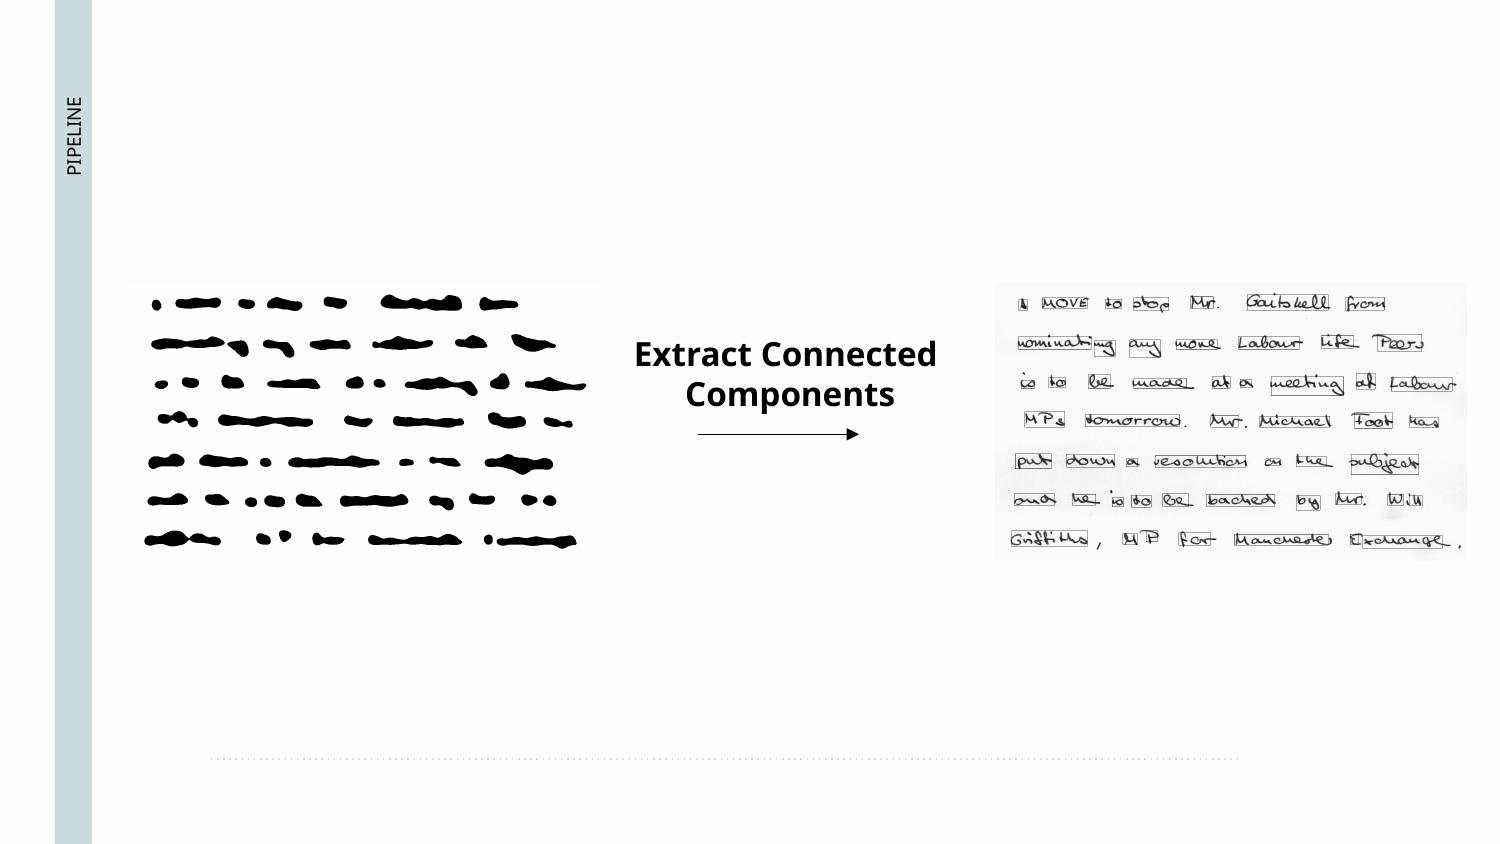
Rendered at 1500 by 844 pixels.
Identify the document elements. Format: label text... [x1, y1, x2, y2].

picture [128, 282, 601, 561]
picture [994, 282, 1467, 561]
text_box Extract Connected Components [619, 325, 962, 421]
text_box [152, 230, 1428, 826]
title PIPELINE [56, 81, 91, 788]
